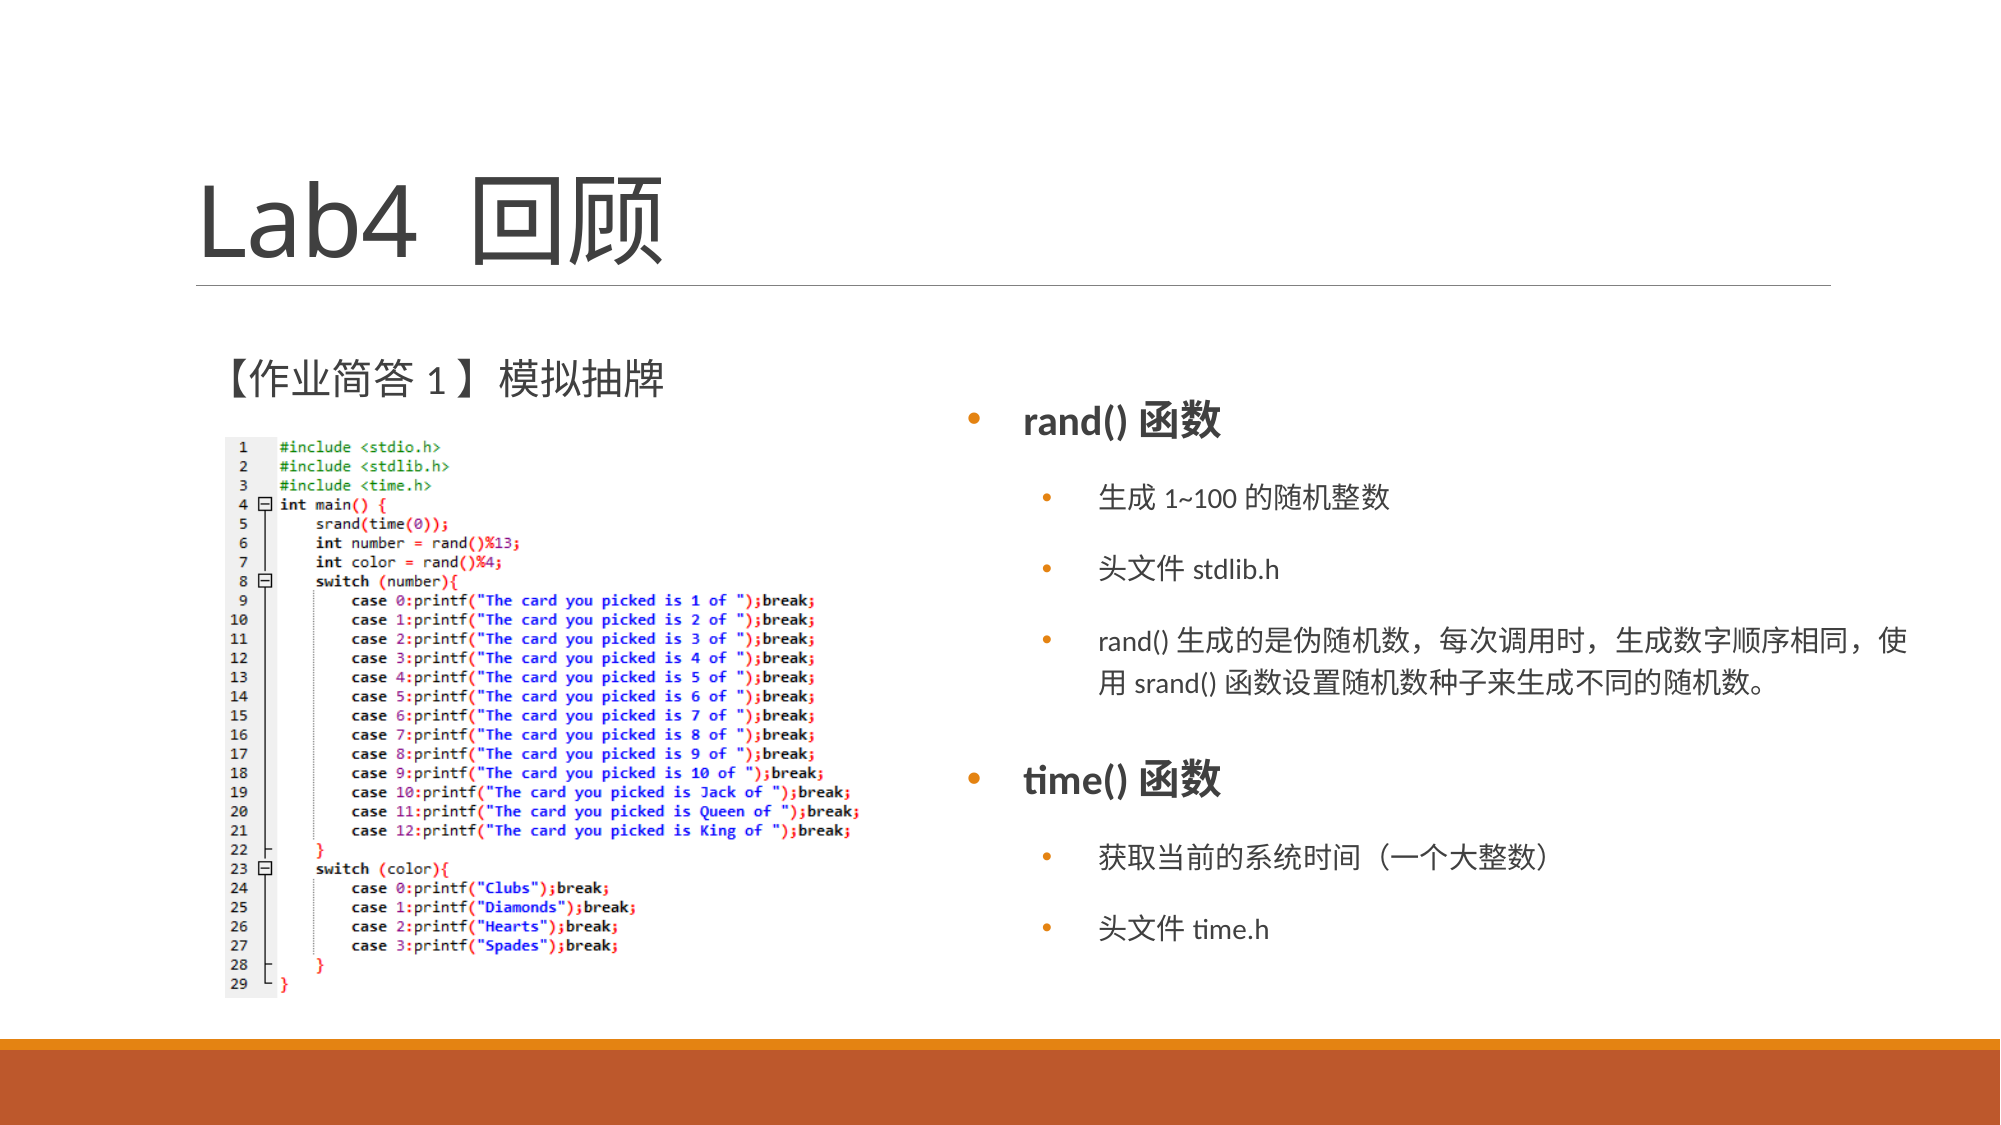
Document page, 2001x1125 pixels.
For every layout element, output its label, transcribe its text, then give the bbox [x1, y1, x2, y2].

text_box 【作业简答1】模拟抽牌 [191, 320, 1830, 410]
picture [224, 436, 931, 999]
title Lab4 回顾 [180, 47, 1830, 285]
text_box rand()函数 生成1~100的随机整数 头文件stdlib.h rand()生成的是伪随机数，每次调用时，生成数字顺序相同，使用srand()函数设置随机数种子来生成不同的随机数。 time()函数 获取当前的系统时间（一个大整数） 头文件time.h [952, 361, 1938, 953]
